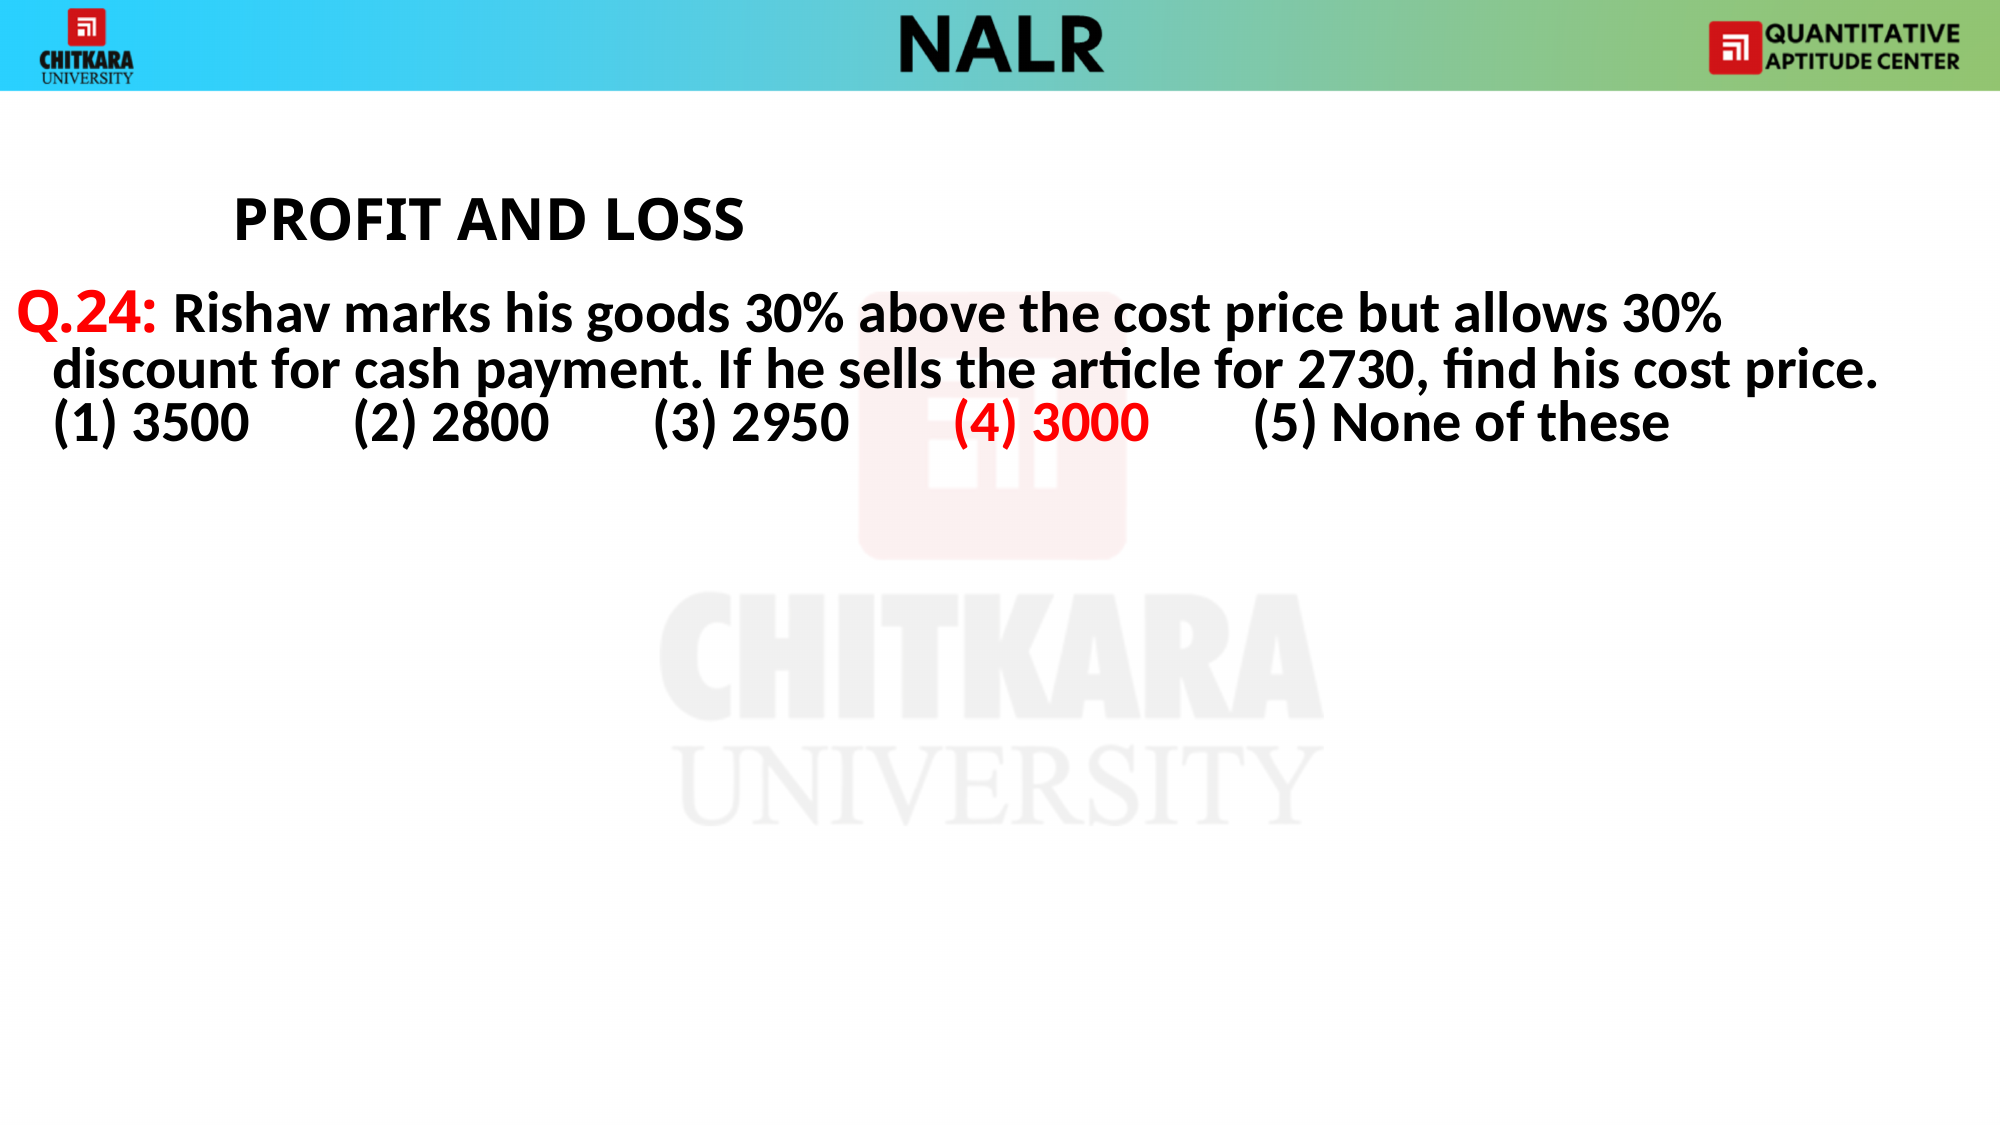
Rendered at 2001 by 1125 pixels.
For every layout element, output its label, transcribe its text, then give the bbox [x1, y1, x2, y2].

picture [0, 0, 2000, 1125]
list PROFIT AND LOSS Q.24: Rishav marks his goods 30% above the cost price but allows 30% discount for cash payment. If he sells the article for 2730, find his cost price. (1) 3500 (2) 2800 (3) 2950 (4) 3000 (5) None of these [0, 175, 1925, 1053]
title [0, 31, 1917, 142]
